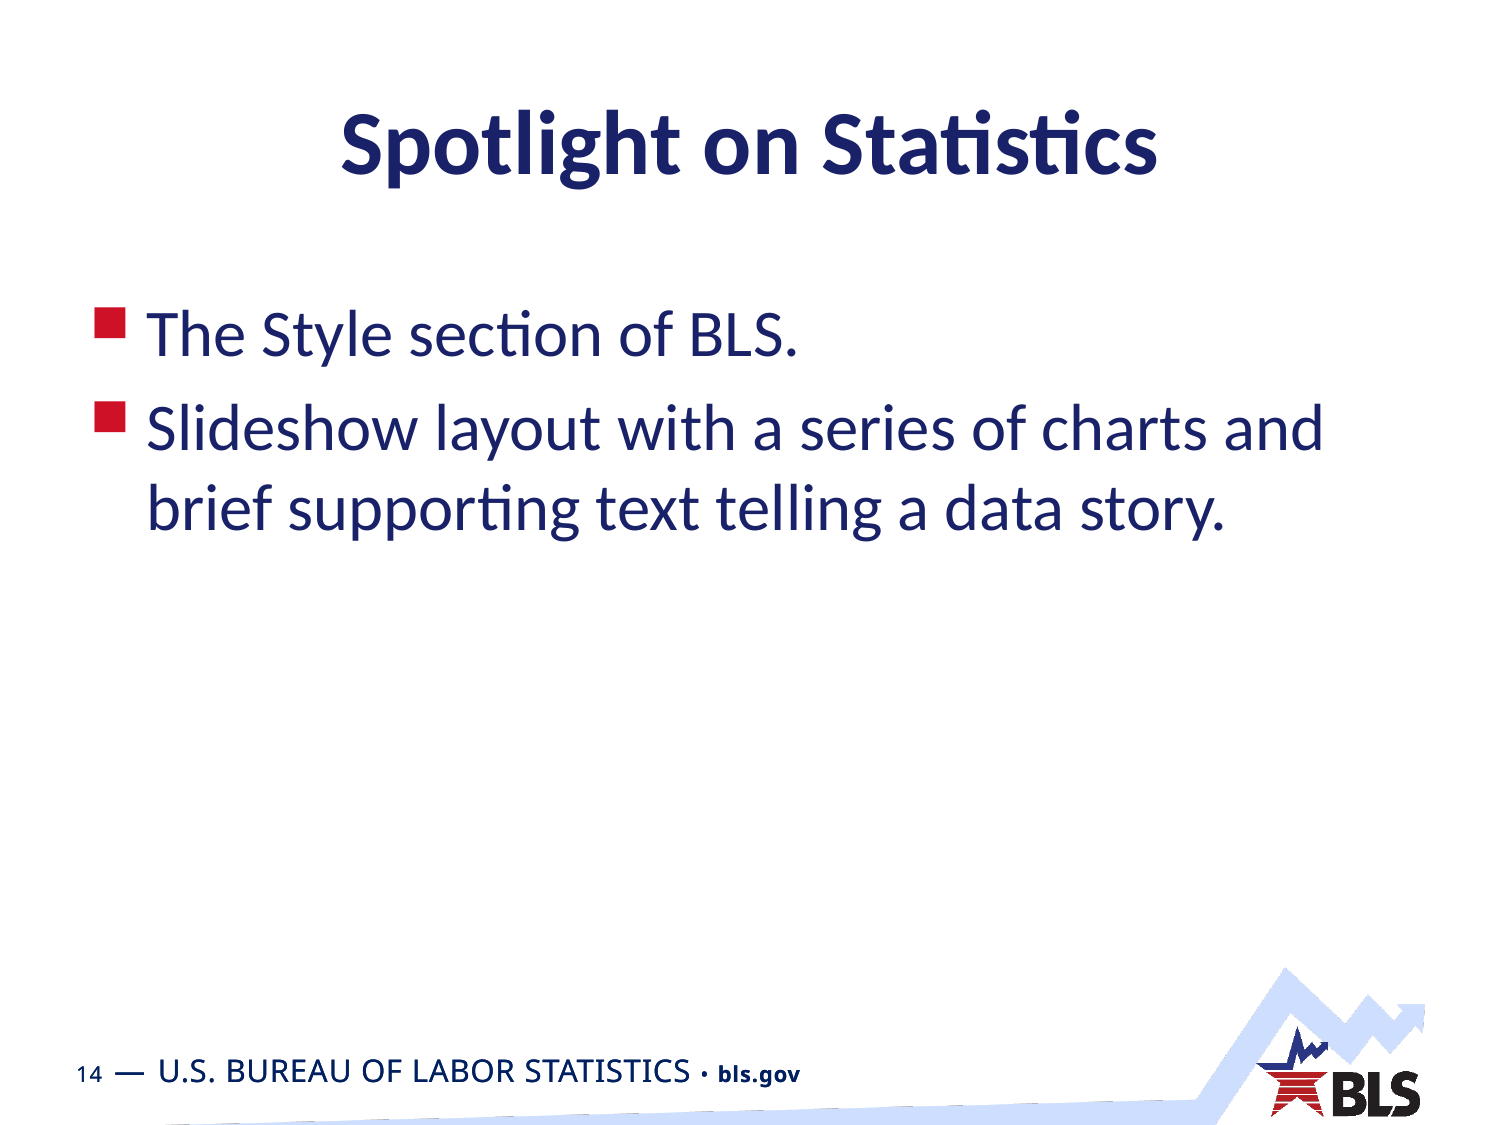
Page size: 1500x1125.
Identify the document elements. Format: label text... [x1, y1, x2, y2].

picture [40, 967, 1425, 1125]
title Spotlight on Statistics [74, 74, 1426, 208]
list The Style section of BLS. Slideshow layout with a series of charts and brief supporting text telling a data story. [74, 282, 1426, 938]
